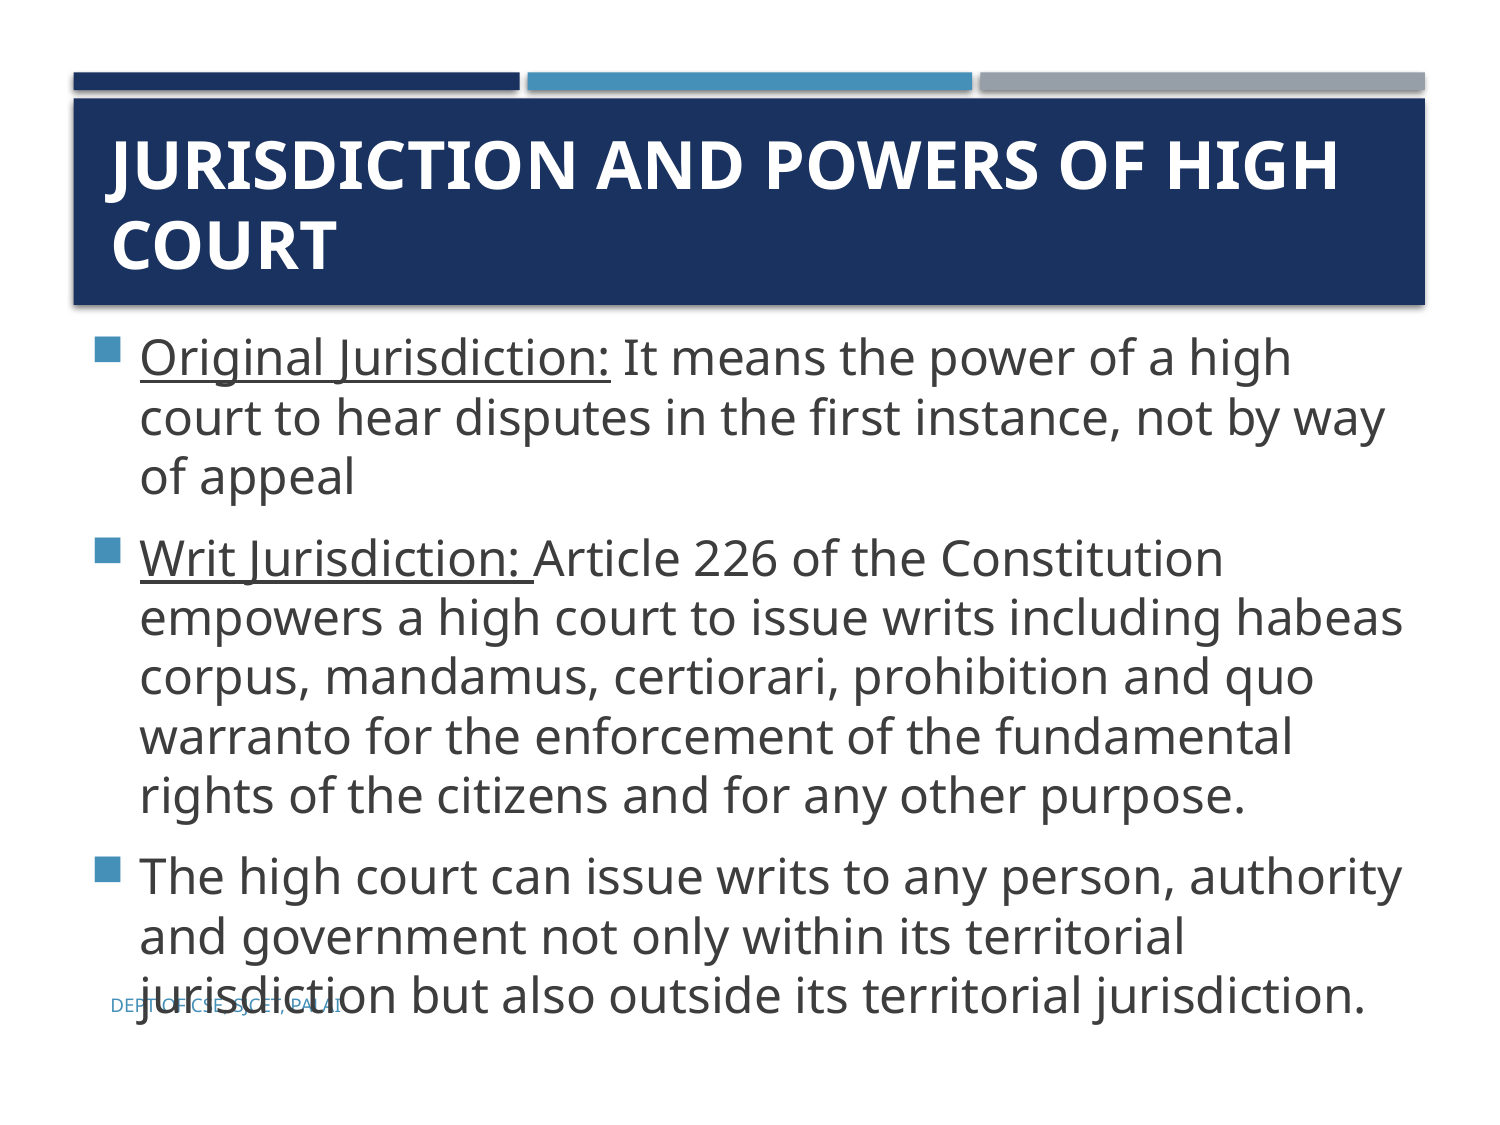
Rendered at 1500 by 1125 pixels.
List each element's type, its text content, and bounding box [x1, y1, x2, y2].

footer Dept of CSE, SJCET, Palai [95, 976, 895, 1037]
title JURISDICTION AND POWERS OF HIGH COURT [95, 112, 1406, 262]
list Original Jurisdiction: It means the power of a high court to hear disputes in the first instance, not by way of appeal Writ Jurisdiction: Article 226 of the Constitution empowers a high court to issue writs including habeas corpus, mandamus, certiorari, prohibition and quo warranto for the enforcement of the fundamental rights of the citizens and for any other purpose. The high court can issue writs to any person, authority and government not only within its territorial jurisdiction but also outside its territorial jurisdiction. [75, 262, 1425, 1088]
